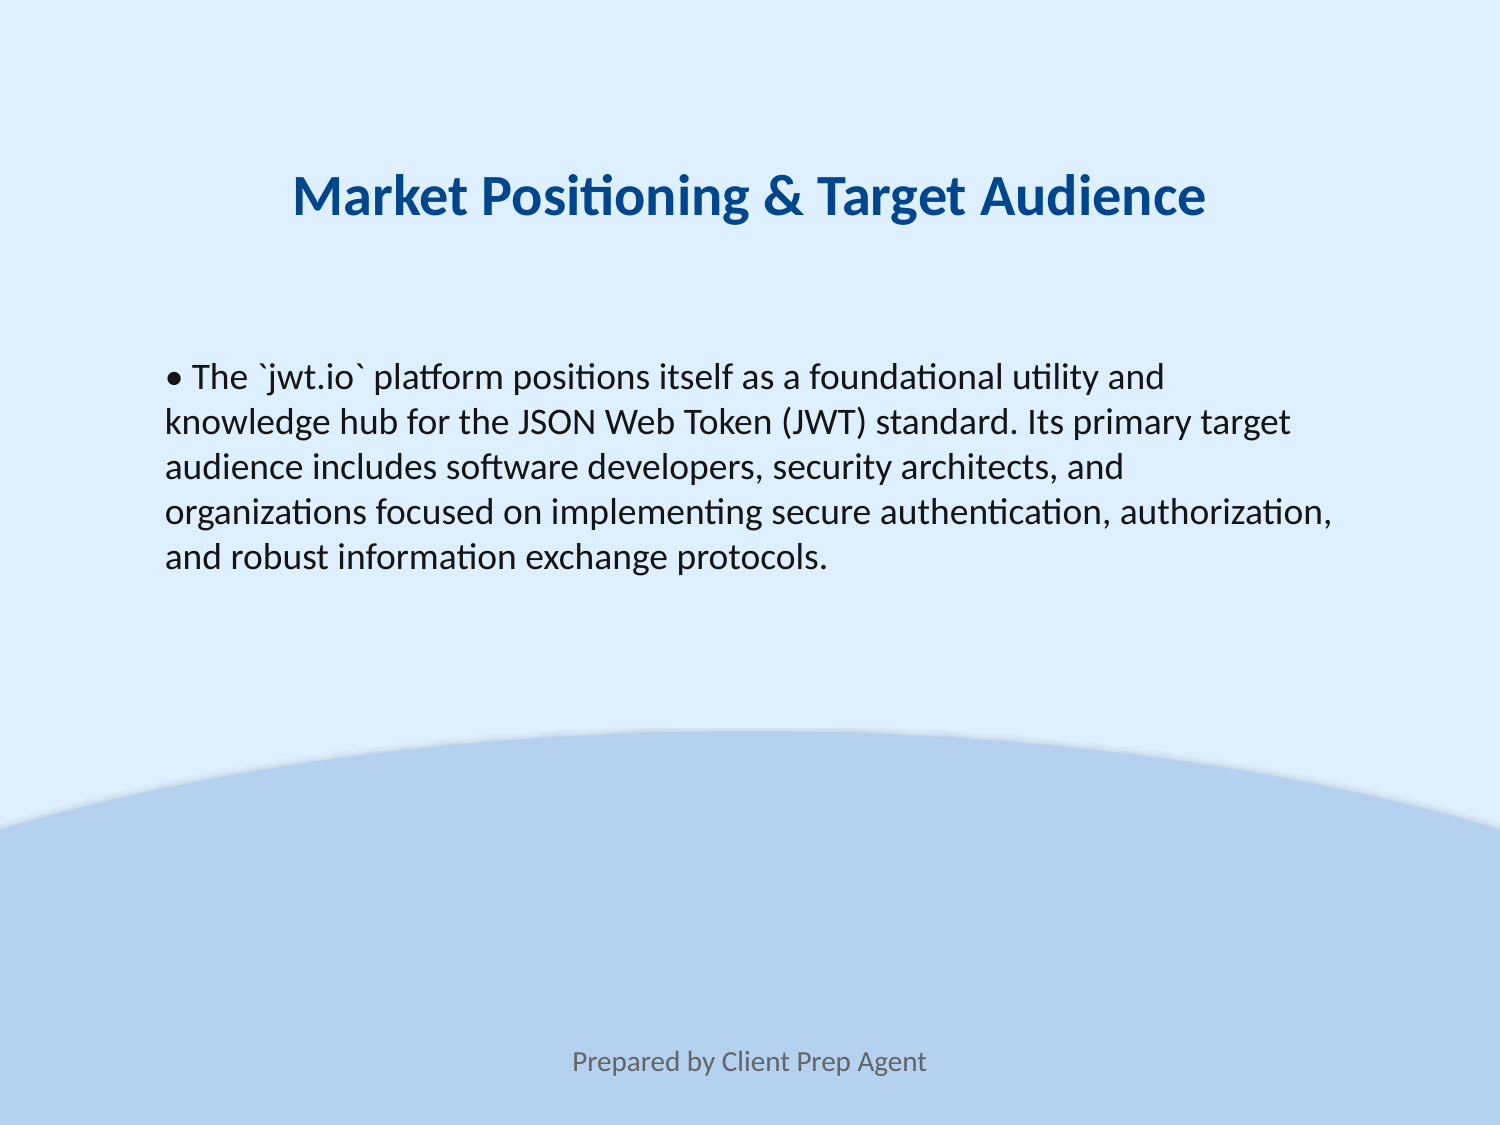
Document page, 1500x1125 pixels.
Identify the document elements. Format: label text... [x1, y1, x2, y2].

text_box [0, 730, 1500, 1125]
text_box [0, 0, 1500, 825]
text_box • The `jwt.io` platform positions itself as a foundational utility and knowledge hub for the JSON Web Token (JWT) standard. Its primary target audience includes software developers, security architects, and organizations focused on implementing secure authentication, authorization, and robust information exchange protocols. [149, 299, 1350, 585]
text_box Market Positioning & Target Audience [278, 149, 1222, 235]
text_box Prepared by Client Prep Agent [557, 1034, 943, 1085]
